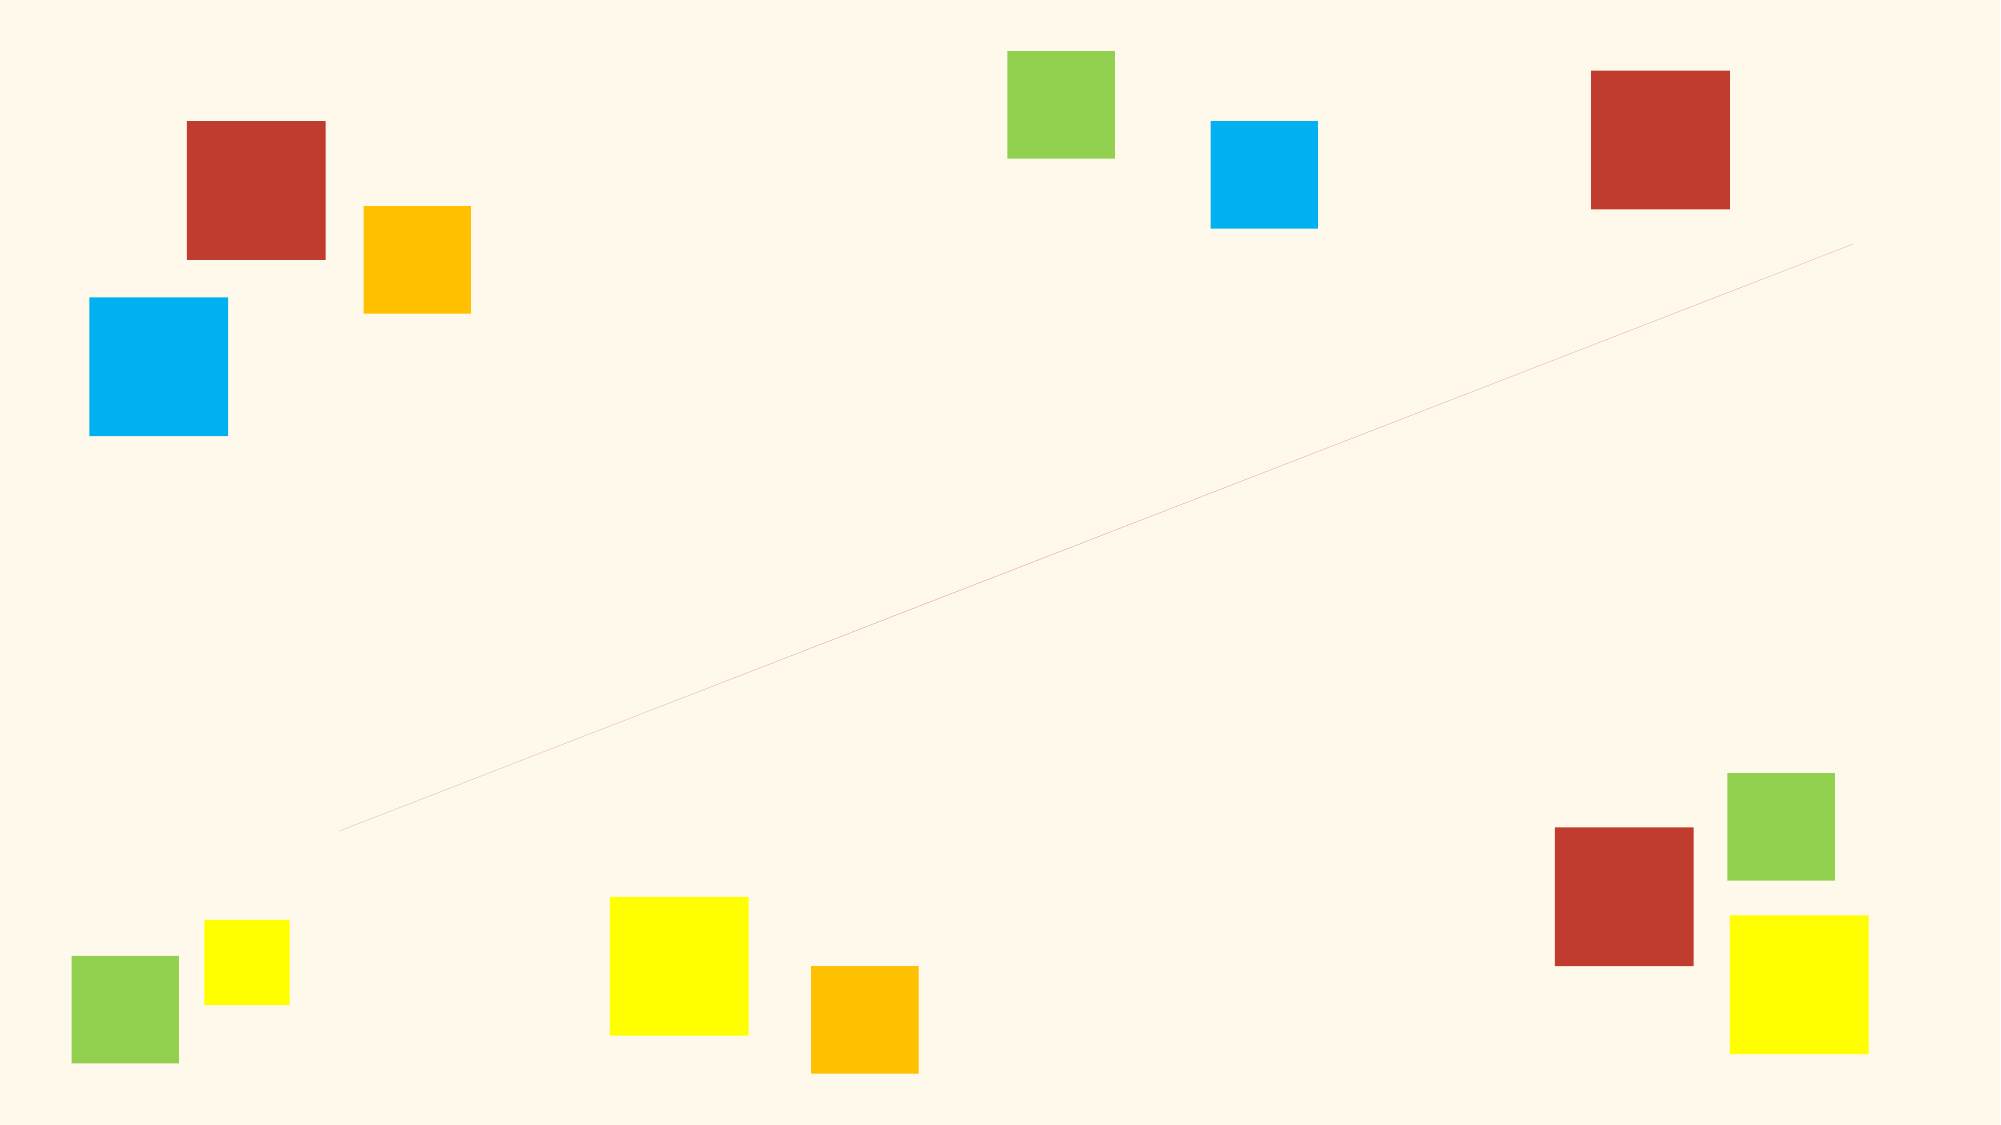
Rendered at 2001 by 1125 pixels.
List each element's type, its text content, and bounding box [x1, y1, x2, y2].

text_box [1006, 50, 1116, 160]
text_box [810, 965, 920, 1075]
text_box [1590, 70, 1731, 210]
text_box [363, 205, 472, 315]
text_box [1726, 772, 1836, 882]
text_box [70, 955, 180, 1064]
text_box [609, 896, 750, 1037]
text_box [1729, 914, 1870, 1055]
text_box [1210, 120, 1319, 230]
text_box [186, 120, 327, 261]
text_box [88, 296, 229, 437]
text_box [203, 919, 291, 1006]
text_box t h a n k y o u [338, 242, 1854, 832]
text_box [1554, 826, 1695, 967]
